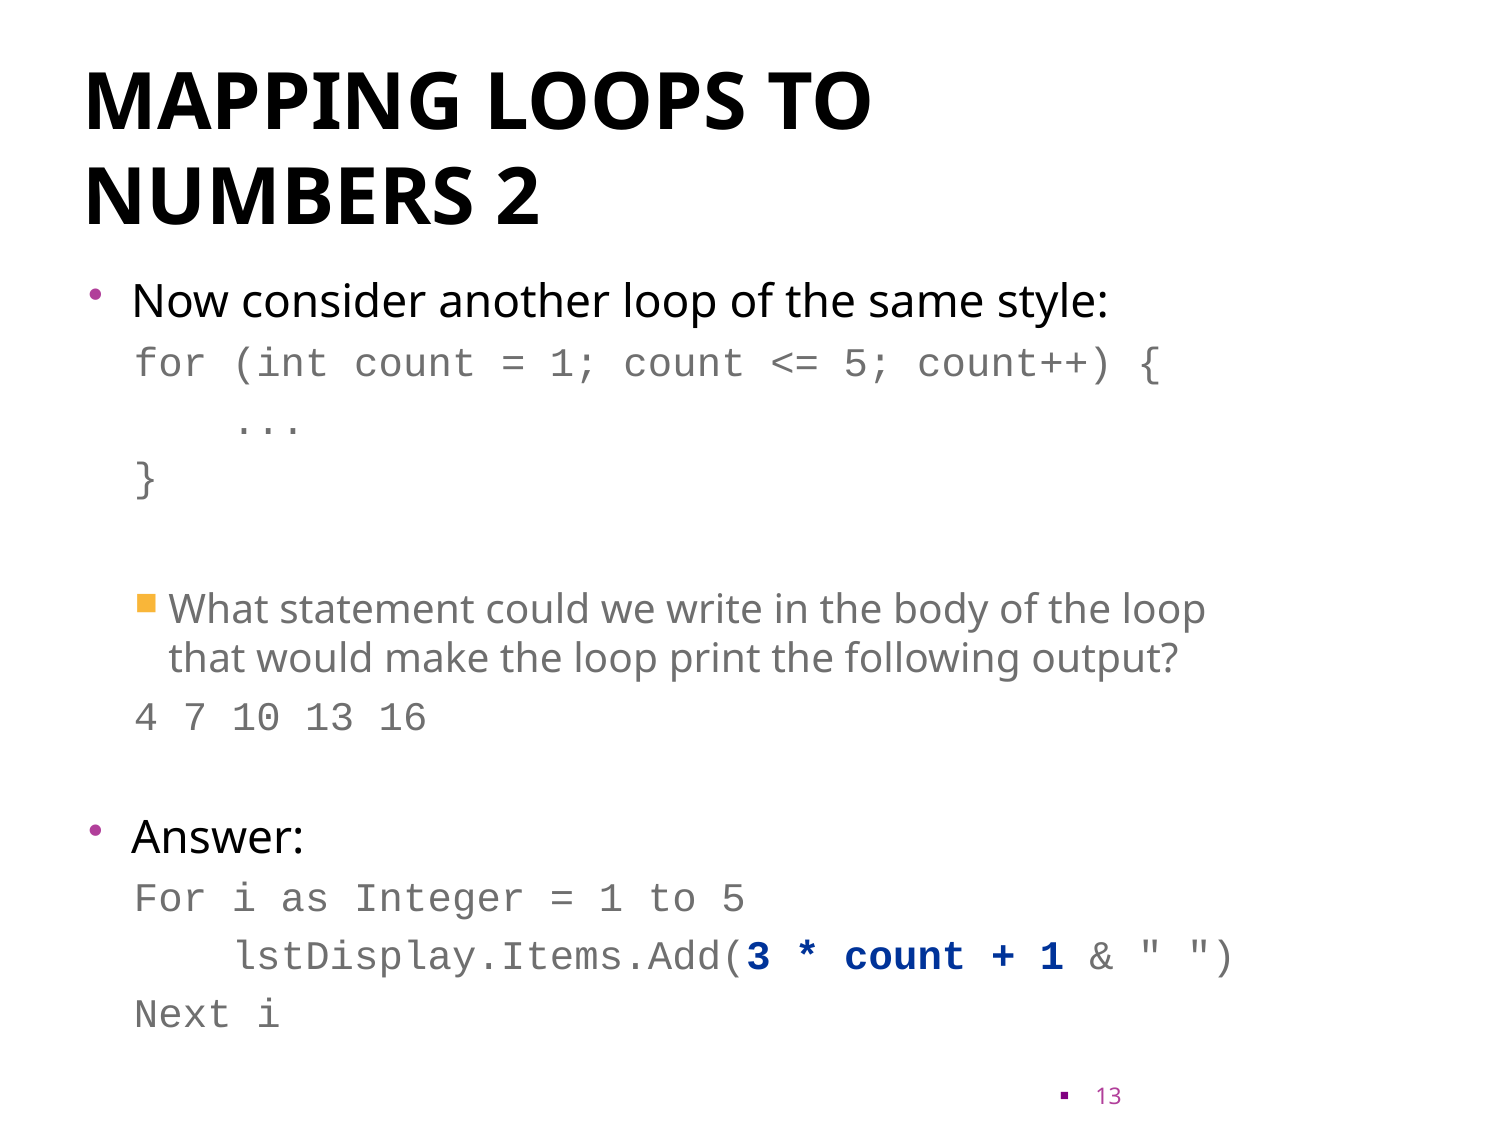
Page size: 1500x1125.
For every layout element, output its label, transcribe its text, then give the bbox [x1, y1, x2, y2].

list Now consider another loop of the same style: for (int count = 1; count <= 5; count++) { ... } What statement could we write in the body of the loop that would make the loop print the following output? 4 7 10 13 16 Answer: For i as Integer = 1 to 5 lstDisplay.Items.Add(3 * count + 1 & " ") Next i [75, 264, 1263, 1059]
title Mapping loops to numbers 2 [75, 52, 1263, 240]
slide_number 13 [1025, 1075, 1122, 1113]
